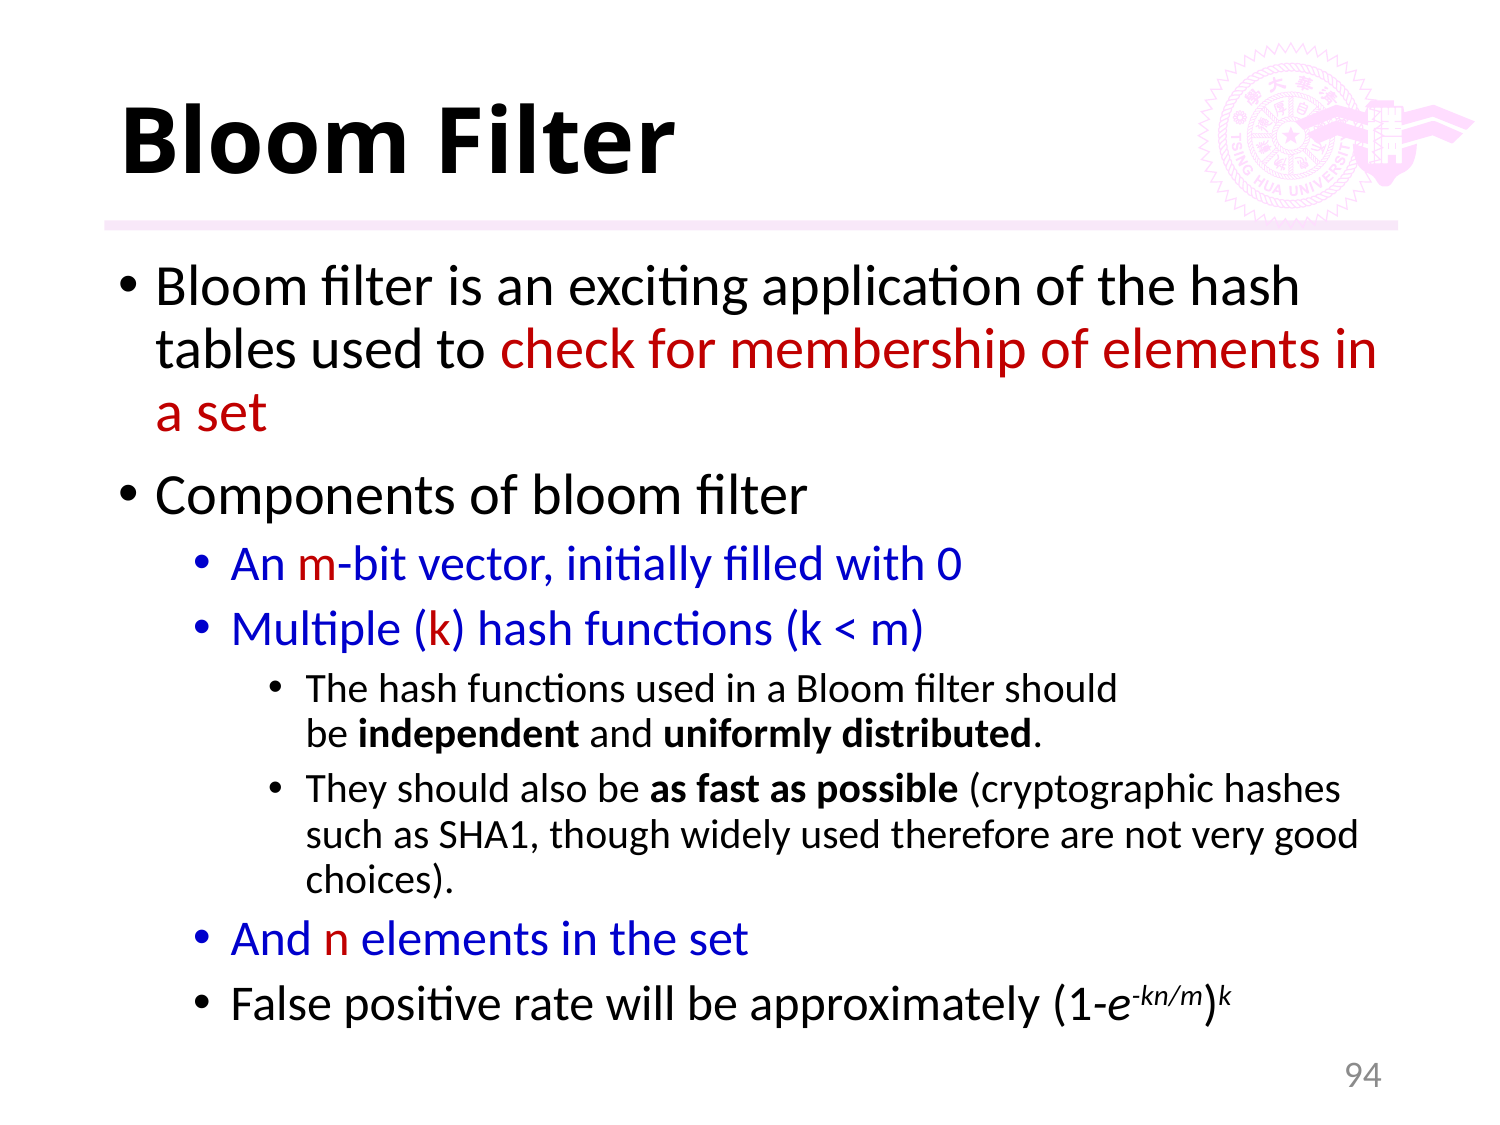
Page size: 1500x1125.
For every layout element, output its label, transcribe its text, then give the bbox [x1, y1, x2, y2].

list Bloom filter is an exciting application of the hash tables used to check for membership of elements in a set Components of bloom filter An m-bit vector, initially filled with 0 Multiple (k) hash functions (k < m) The hash functions used in a Bloom filter should be independent and uniformly distributed. They should also be as fast as possible (cryptographic hashes such as SHA1, though widely used therefore are not very good choices). And n elements in the set False positive rate will be approximately (1-e-kn/m)k [103, 247, 1397, 1085]
title Bloom Filter [103, 59, 1397, 228]
slide_number 94 [1059, 1042, 1397, 1103]
